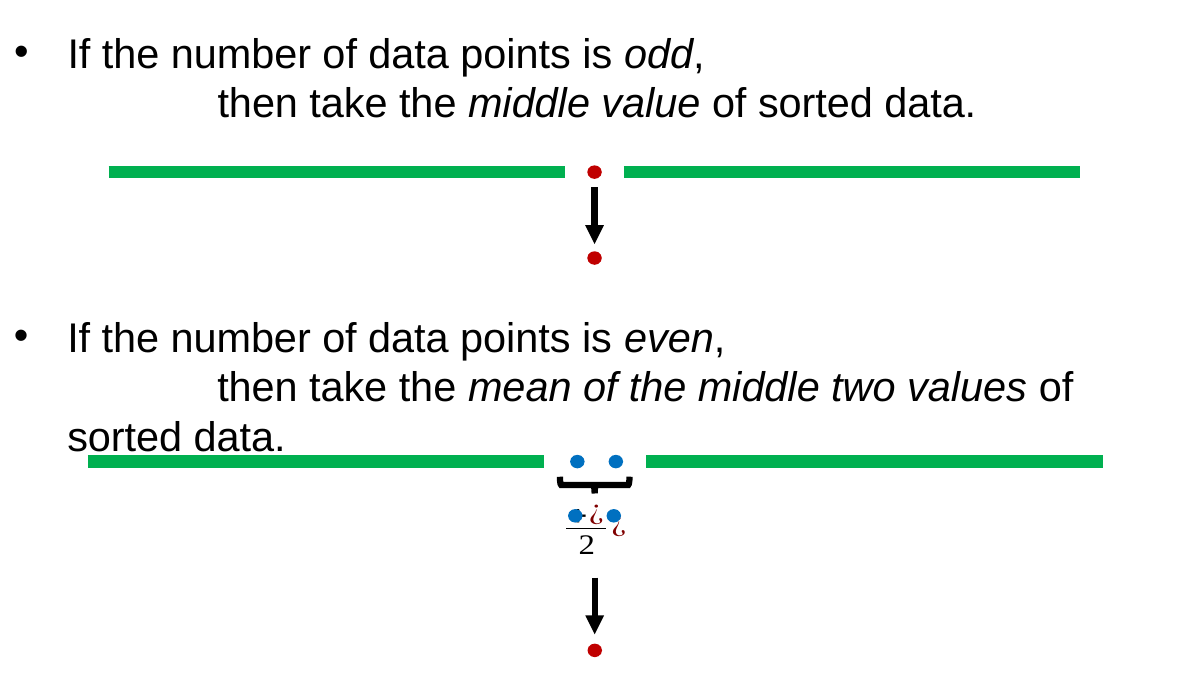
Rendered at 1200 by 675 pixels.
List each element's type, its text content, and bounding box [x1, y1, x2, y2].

text_box [587, 643, 603, 658]
text_box [606, 509, 622, 523]
text_box [587, 165, 602, 179]
text_box If the number of data points is odd, then take the middle value of sorted data. [0, 19, 1008, 134]
text_box If the number of data points is even, then take the mean of the middle two values of sorted data. [0, 303, 1197, 468]
text_box [587, 251, 602, 265]
text_box [558, 476, 632, 494]
text_box [568, 509, 583, 523]
